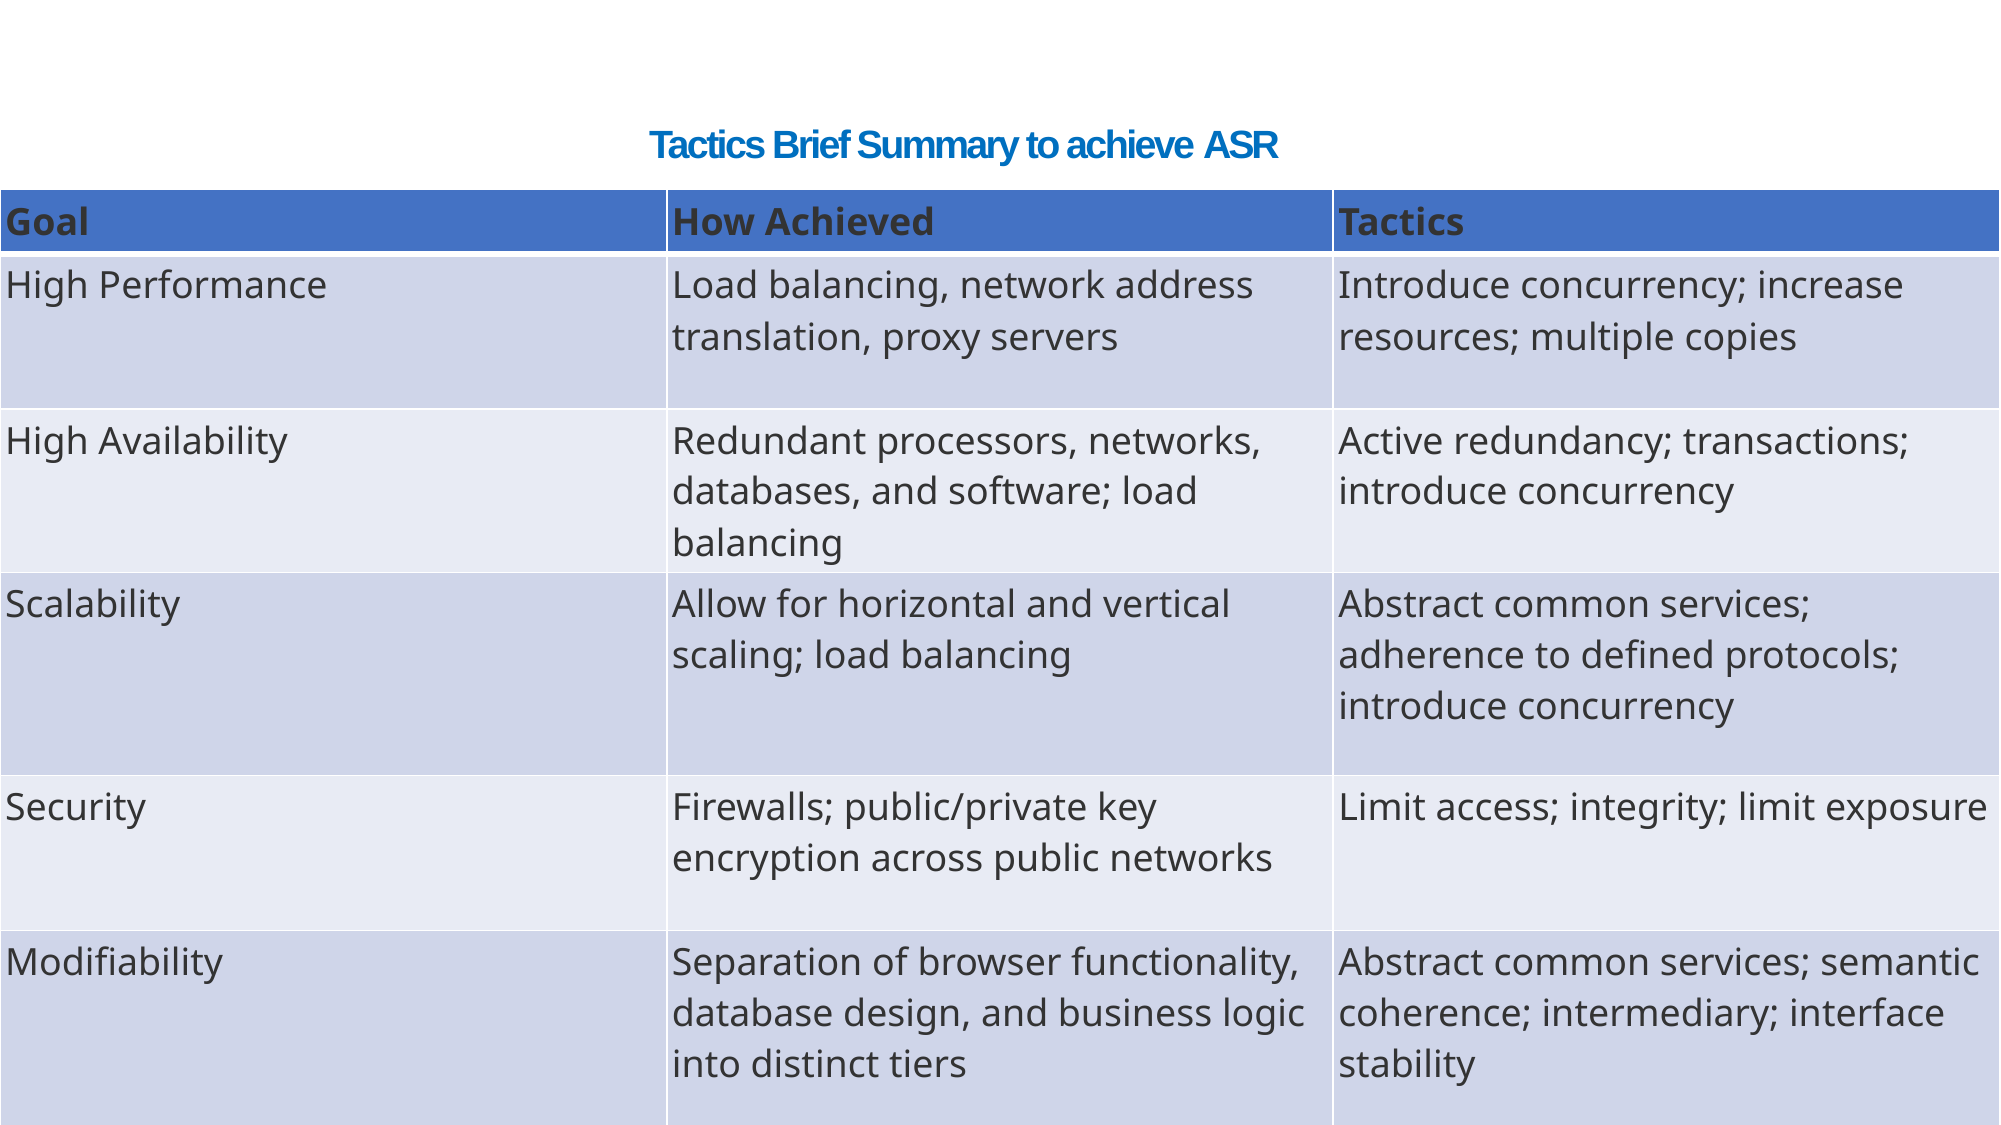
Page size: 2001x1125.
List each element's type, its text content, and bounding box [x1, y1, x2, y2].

table_cell Scalability [1, 573, 666, 775]
table_cell High Availability [1, 410, 666, 572]
table_header How Achieved [668, 190, 1332, 251]
table_cell Load balancing, network address translation, proxy servers [668, 257, 1332, 408]
table_cell Abstract common services; semantic coherence; intermediary; interface stability [1334, 931, 1999, 1125]
table_cell Introduce concurrency; increase resources; multiple copies [1334, 257, 1999, 408]
table_cell Security [1, 776, 666, 930]
table_header Tactics [1334, 190, 1999, 251]
table_cell Modifiability [1, 931, 666, 1125]
table_cell Separation of browser functionality, database design, and business logic into distinct tiers [668, 931, 1332, 1125]
table_cell Limit access; integrity; limit exposure [1334, 776, 1999, 930]
table_cell Allow for horizontal and vertical scaling; load balancing [668, 573, 1332, 775]
table_cell Abstract common services; adherence to defined protocols; introduce concurrency [1334, 573, 1999, 775]
table_cell Firewalls; public/private key encryption across public networks [668, 776, 1332, 930]
title Tactics Brief Summary to achieve ASR [105, 110, 1831, 188]
table_header Goal [1, 190, 666, 251]
table_cell Active redundancy; transactions; introduce concurrency [1334, 410, 1999, 572]
table_cell Redundant processors, networks, databases, and software; load balancing [668, 410, 1332, 572]
table_cell High Performance [1, 257, 666, 408]
